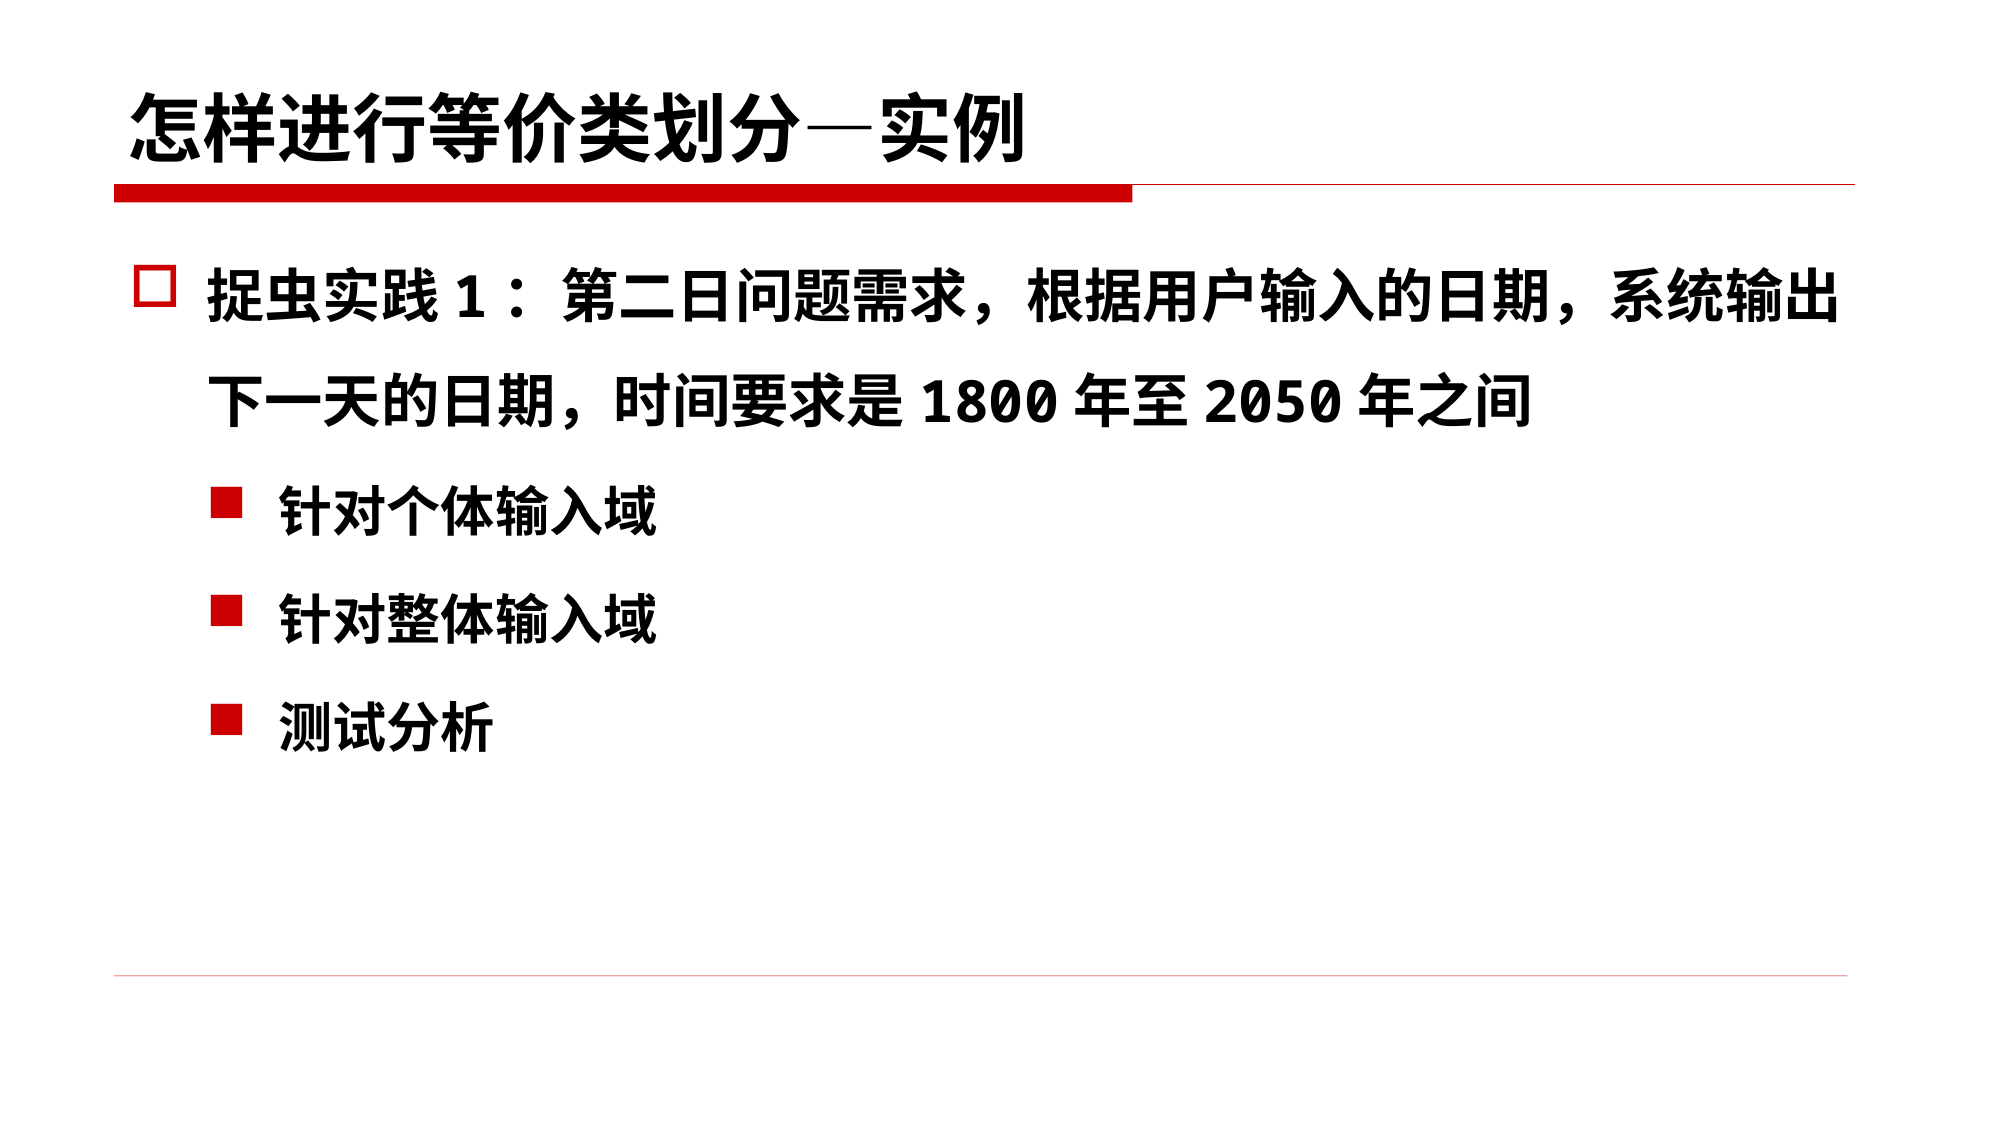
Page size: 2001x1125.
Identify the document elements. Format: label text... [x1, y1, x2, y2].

list 捉虫实践1：第二日问题需求，根据用户输入的日期，系统输出下一天的日期，时间要求是1800年至2050年之间 针对个体输入域 针对整体输入域 测试分析 [114, 216, 1865, 917]
title 怎样进行等价类划分—实例 [112, 42, 1863, 179]
